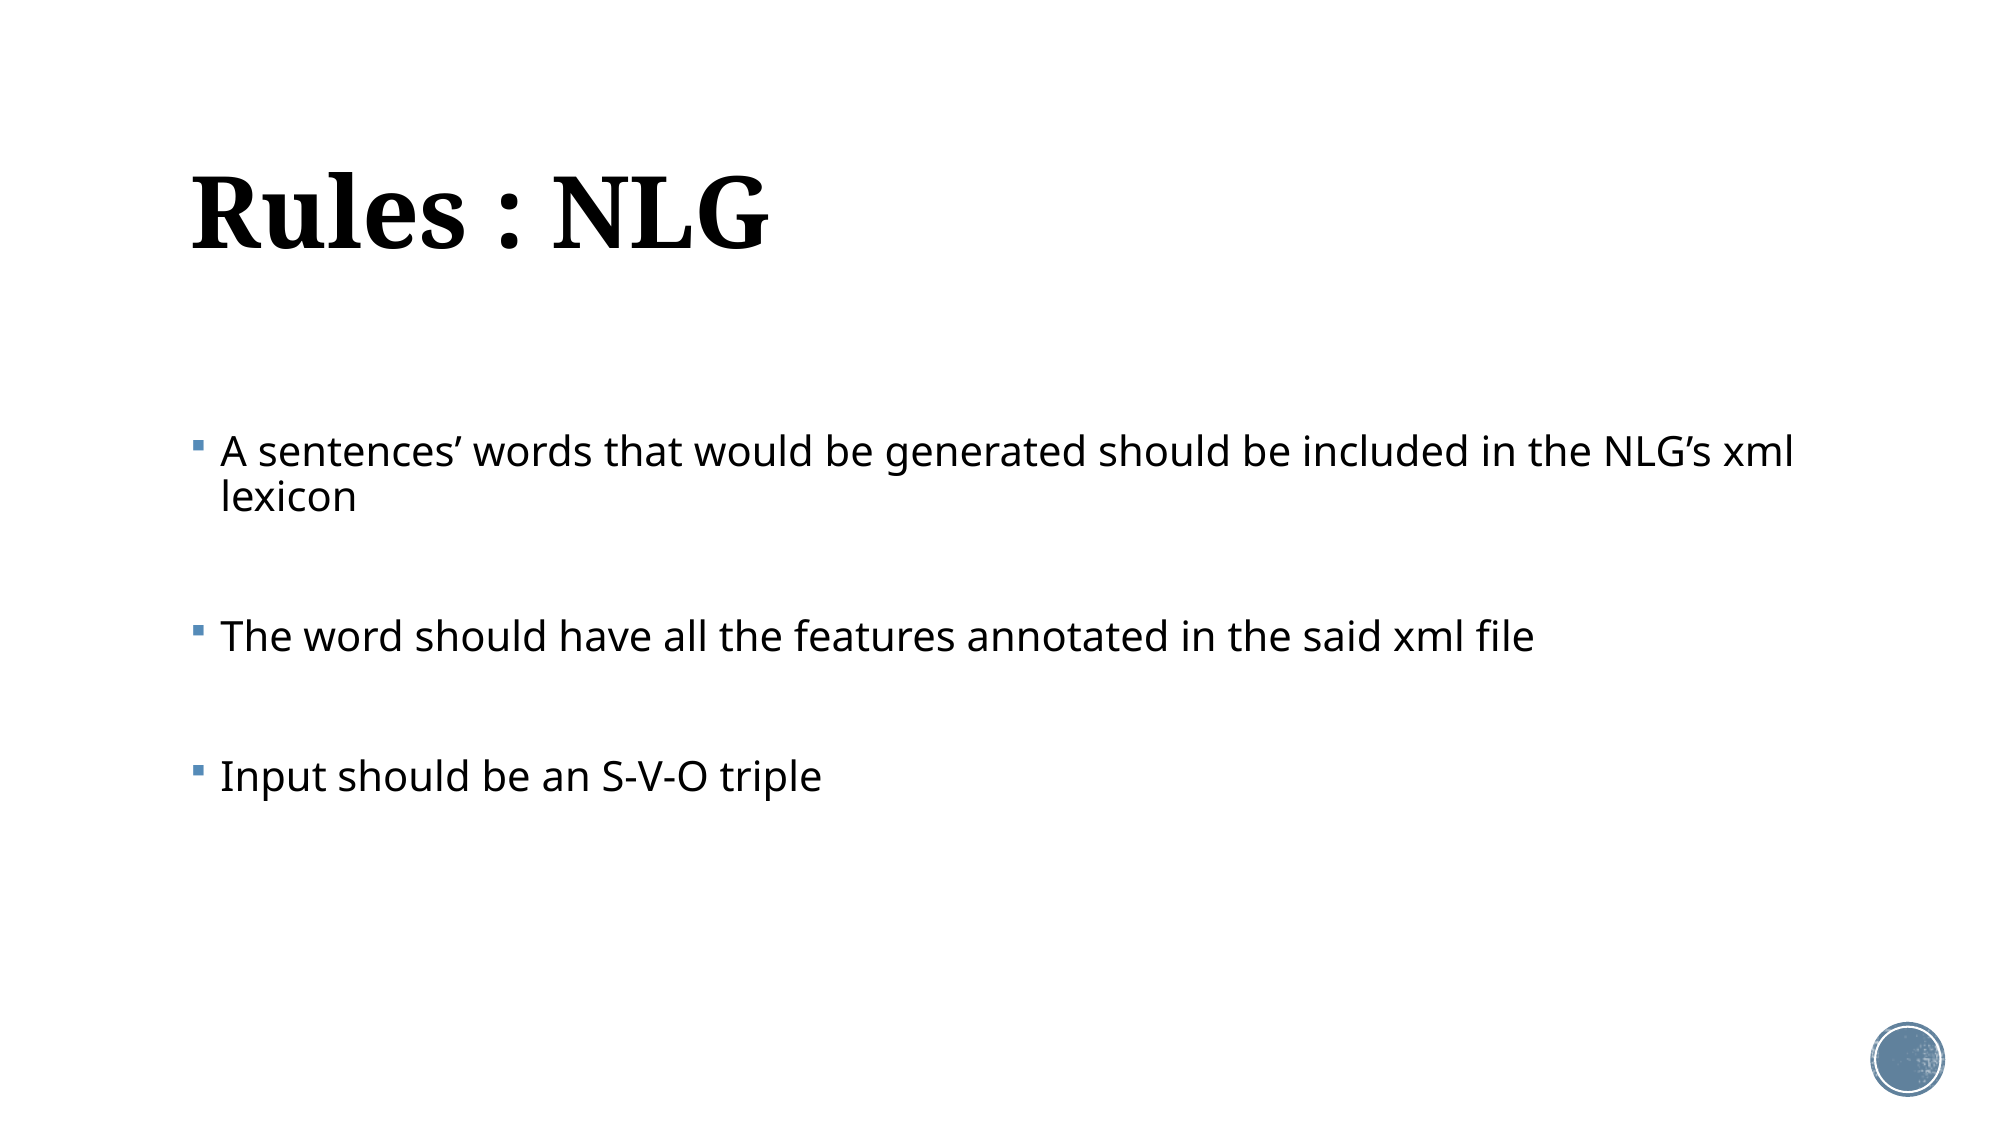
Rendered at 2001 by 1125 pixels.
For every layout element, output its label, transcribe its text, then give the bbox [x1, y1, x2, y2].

title Rules : NLG [175, 83, 1826, 348]
list A sentences’ words that would be generated should be included in the NLG’s xml lexicon The word should have all the features annotated in the said xml file Input should be an S-V-O triple [175, 348, 1826, 1013]
